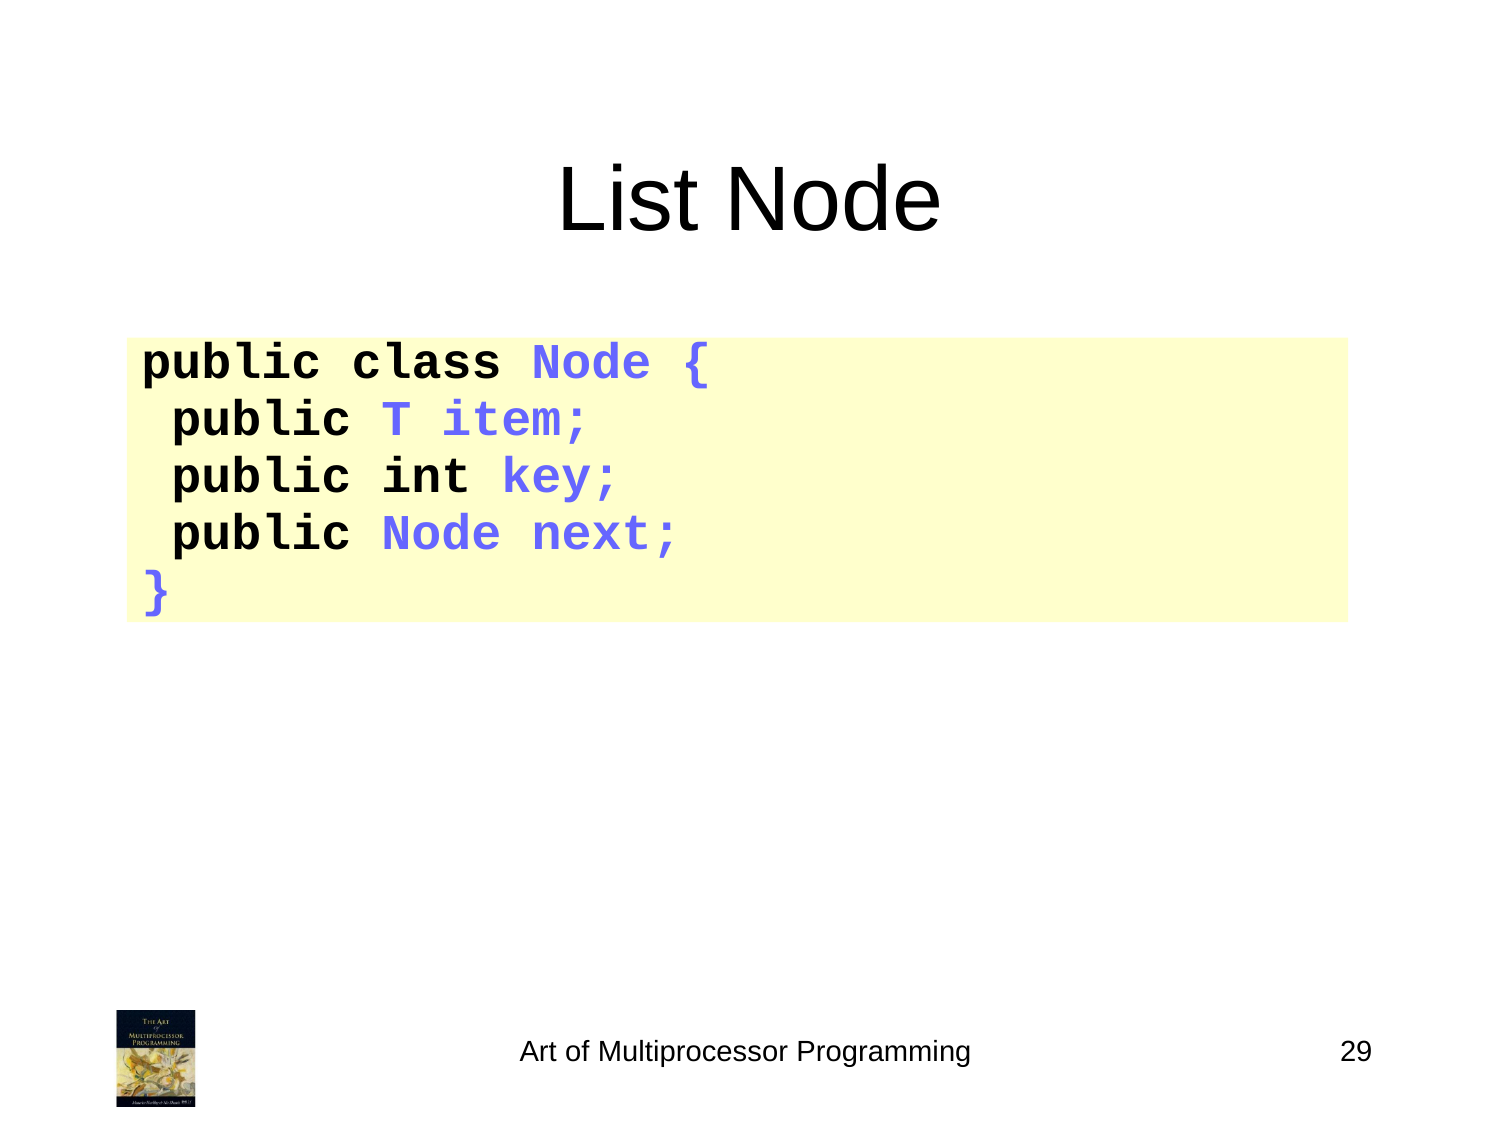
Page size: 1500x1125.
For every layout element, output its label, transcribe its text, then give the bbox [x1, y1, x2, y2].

slide_number 29 [1074, 1024, 1388, 1101]
title List Node [112, 99, 1388, 288]
picture [107, 1010, 204, 1107]
footer Art of Multiprocessor Programming [464, 1024, 1028, 1101]
text_box public class Node { public T item; public int key; public Node next; } [126, 337, 1349, 623]
